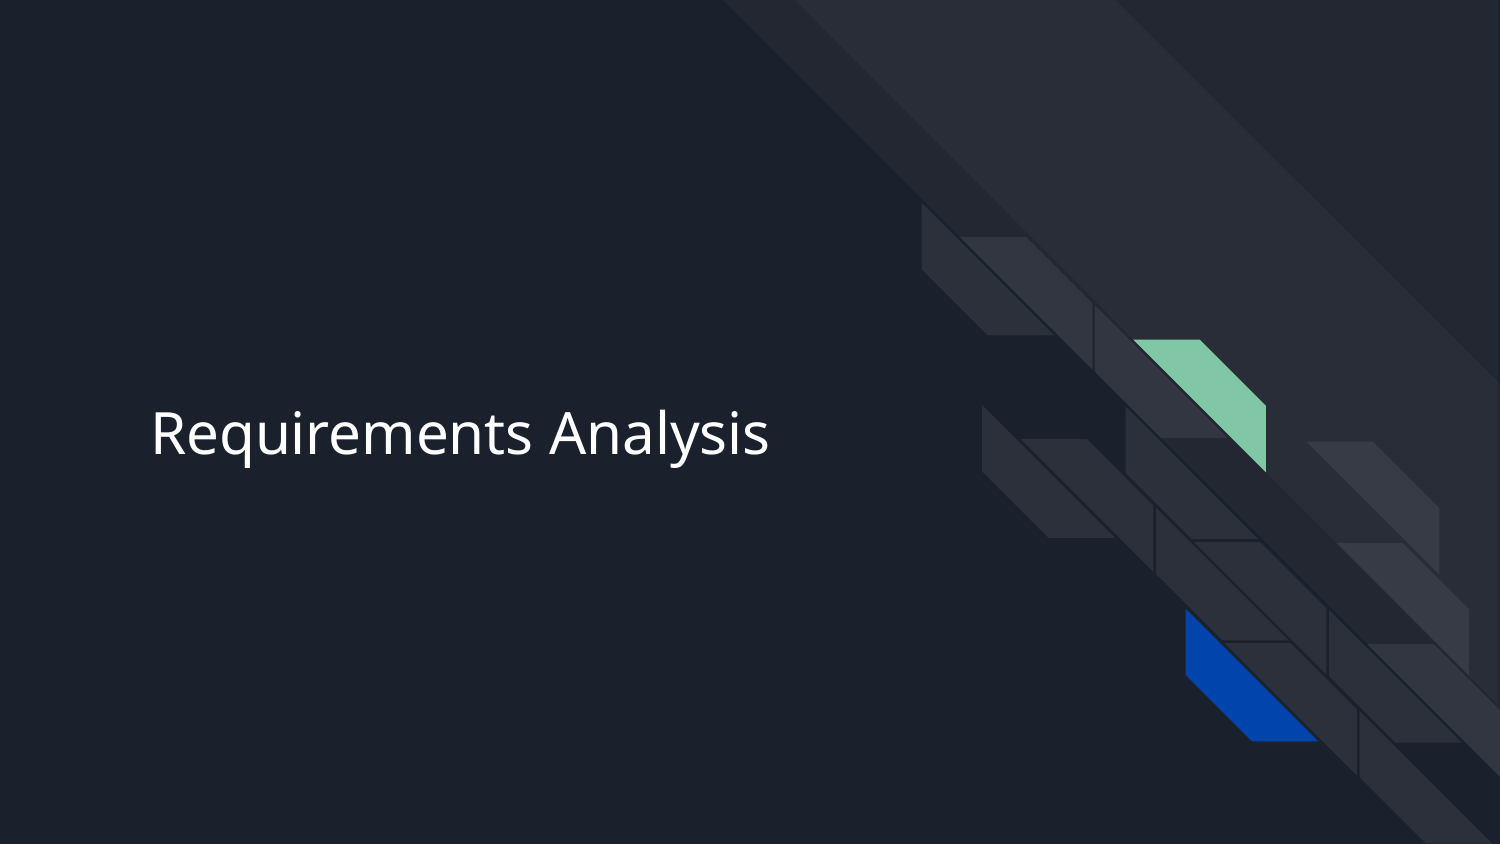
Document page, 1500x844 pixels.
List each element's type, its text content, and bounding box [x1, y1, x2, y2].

title Requirements Analysis [135, 336, 888, 526]
